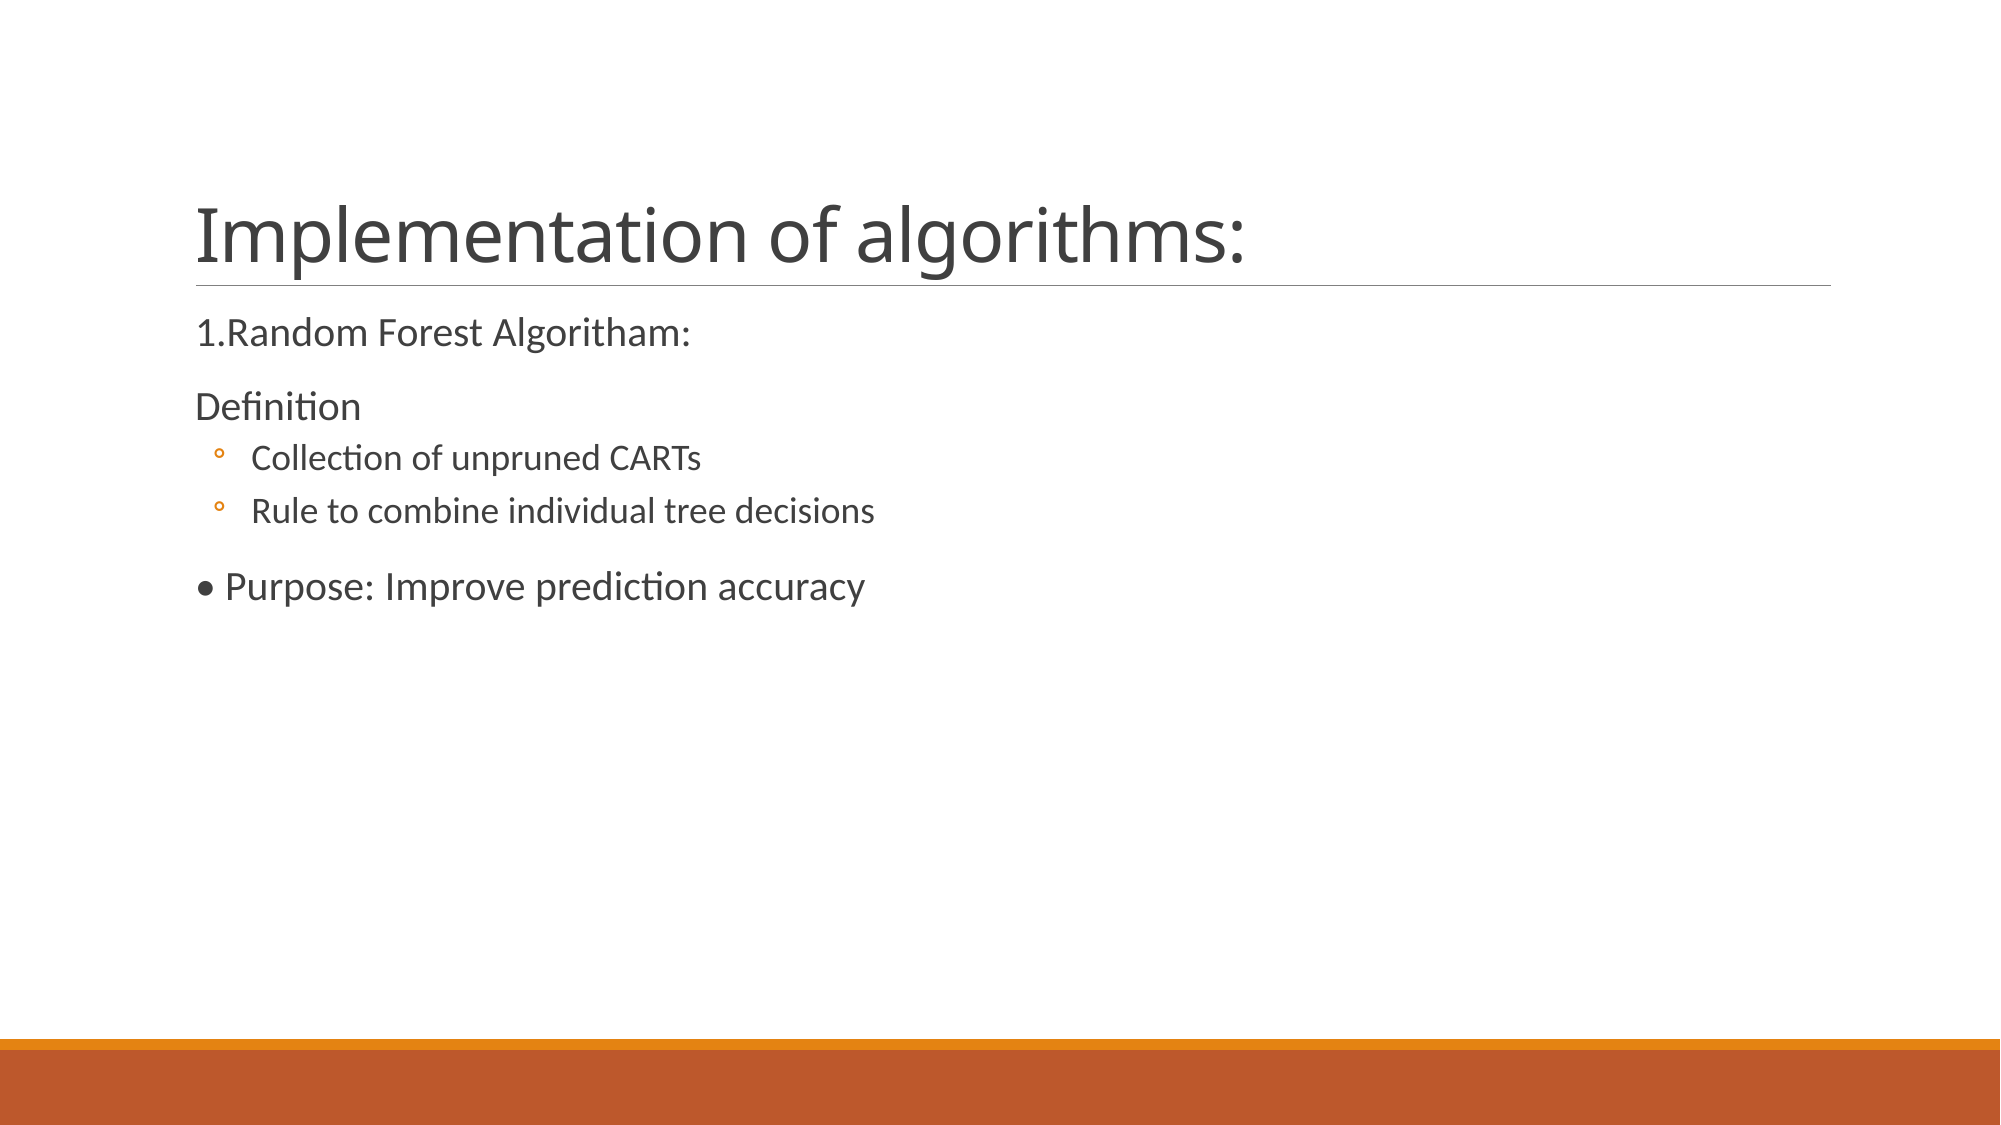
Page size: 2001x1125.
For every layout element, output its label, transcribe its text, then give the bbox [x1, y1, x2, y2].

list 1.Random Forest Algoritham: Definition Collection of unpruned CARTs Rule to combine individual tree decisions • Purpose: Improve prediction accuracy [180, 302, 1830, 963]
title Implementation of algorithms: [180, 47, 1830, 285]
